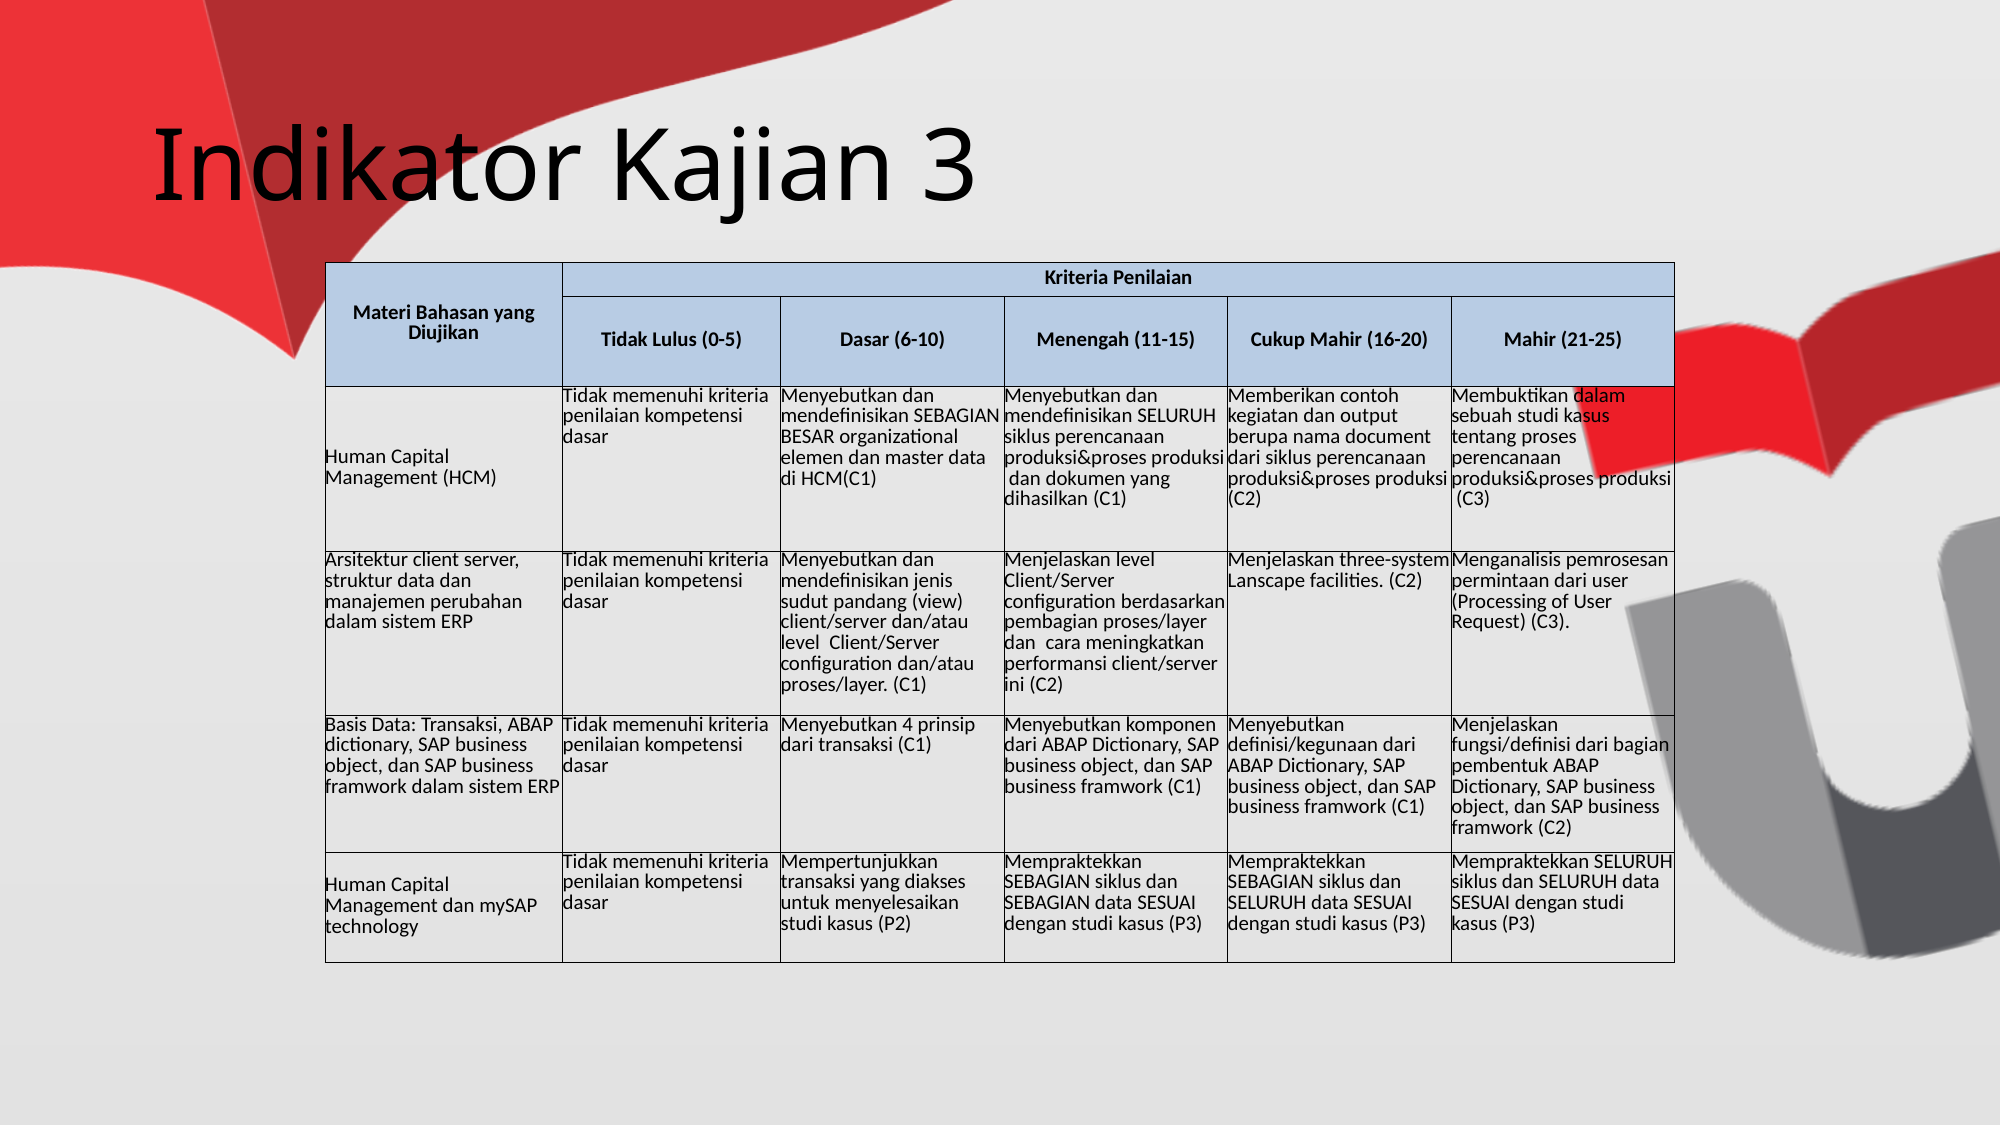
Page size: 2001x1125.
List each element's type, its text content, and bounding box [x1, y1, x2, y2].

table_cell Menganalisis pemrosesan permintaan dari user (Processing of User Request) (C3). [1452, 552, 1674, 715]
table_cell Arsitektur client server, struktur data dan manajemen perubahan dalam sistem ERP [326, 552, 562, 715]
table_cell Menyebutkan 4 prinsip dari transaksi (C1) [781, 716, 1004, 852]
table_cell Menjelaskan level Client/Server configuration berdasarkan pembagian proses/layer dan cara meningkatkan performansi client/server ini (C2) [1005, 552, 1227, 715]
table_cell Mempertunjukkan transaksi yang diakses untuk menyelesaikan studi kasus (P2) [781, 853, 1004, 962]
table_cell Tidak Lulus (0-5) [563, 297, 780, 386]
table_header Kriteria Penilaian [563, 263, 1674, 296]
table_cell Menyebutkan definisi/kegunaan dari ABAP Dictionary, SAP business object, dan SAP business framwork (C1) [1228, 716, 1451, 852]
table_cell Mempraktekkan SEBAGIAN siklus dan SEBAGIAN data SESUAI dengan studi kasus (P3) [1005, 853, 1227, 962]
table_cell Mahir (21-25) [1452, 297, 1674, 386]
table_cell Menyebutkan komponen dari ABAP Dictionary, SAP business object, dan SAP business framwork (C1) [1005, 716, 1227, 852]
table_cell Menjelaskan three-system Lanscape facilities. (C2) [1228, 552, 1451, 715]
table_cell Tidak memenuhi kriteria penilaian kompetensi dasar [563, 716, 780, 852]
table_cell Menyebutkan dan mendefinisikan SEBAGIAN BESAR organizational elemen dan master data di HCM(C1) [781, 387, 1004, 551]
table_cell Menengah (11-15) [1005, 297, 1227, 386]
table_cell Mempraktekkan SEBAGIAN siklus dan SELURUH data SESUAI dengan studi kasus (P3) [1228, 853, 1451, 962]
title Indikator Kajian 3 [137, 59, 1863, 278]
table_cell Memberikan contoh kegiatan dan output berupa nama document dari siklus perencanaan produksi&proses produksi (C2) [1228, 387, 1451, 551]
table_cell Human Capital Management (HCM) [326, 387, 562, 551]
table_cell Human Capital Management dan mySAP technology [326, 853, 562, 962]
table_cell Tidak memenuhi kriteria penilaian kompetensi dasar [563, 387, 780, 551]
table_cell Tidak memenuhi kriteria penilaian kompetensi dasar [563, 552, 780, 715]
picture [0, 0, 1019, 451]
table_cell Dasar (6-10) [781, 297, 1004, 386]
table_cell Basis Data: Transaksi, ABAP dictionary, SAP business object, dan SAP business framwork dalam sistem ERP [326, 716, 562, 852]
table_cell Menyebutkan dan mendefinisikan jenis sudut pandang (view) client/server dan/atau level Client/Server configuration dan/atau proses/layer. (C1) [781, 552, 1004, 715]
table_cell Menjelaskan fungsi/definisi dari bagian pembentuk ABAP Dictionary, SAP business object, dan SAP business framwork (C2) [1452, 716, 1674, 852]
table_cell Cukup Mahir (16-20) [1228, 297, 1451, 386]
picture [1667, 232, 2001, 1028]
table_cell Menyebutkan dan mendefinisikan SELURUH siklus perencanaan produksi&proses produksi dan dokumen yang dihasilkan (C1) [1005, 387, 1227, 551]
table_cell Mempraktekkan SELURUH siklus dan SELURUH data SESUAI dengan studi kasus (P3) [1452, 853, 1674, 962]
table_header Materi Bahasan yang Diujikan [326, 263, 562, 386]
table_cell Membuktikan dalam sebuah studi kasus tentang proses perencanaan produksi&proses produksi (C3) [1452, 387, 1674, 551]
table_cell Tidak memenuhi kriteria penilaian kompetensi dasar [563, 853, 780, 962]
